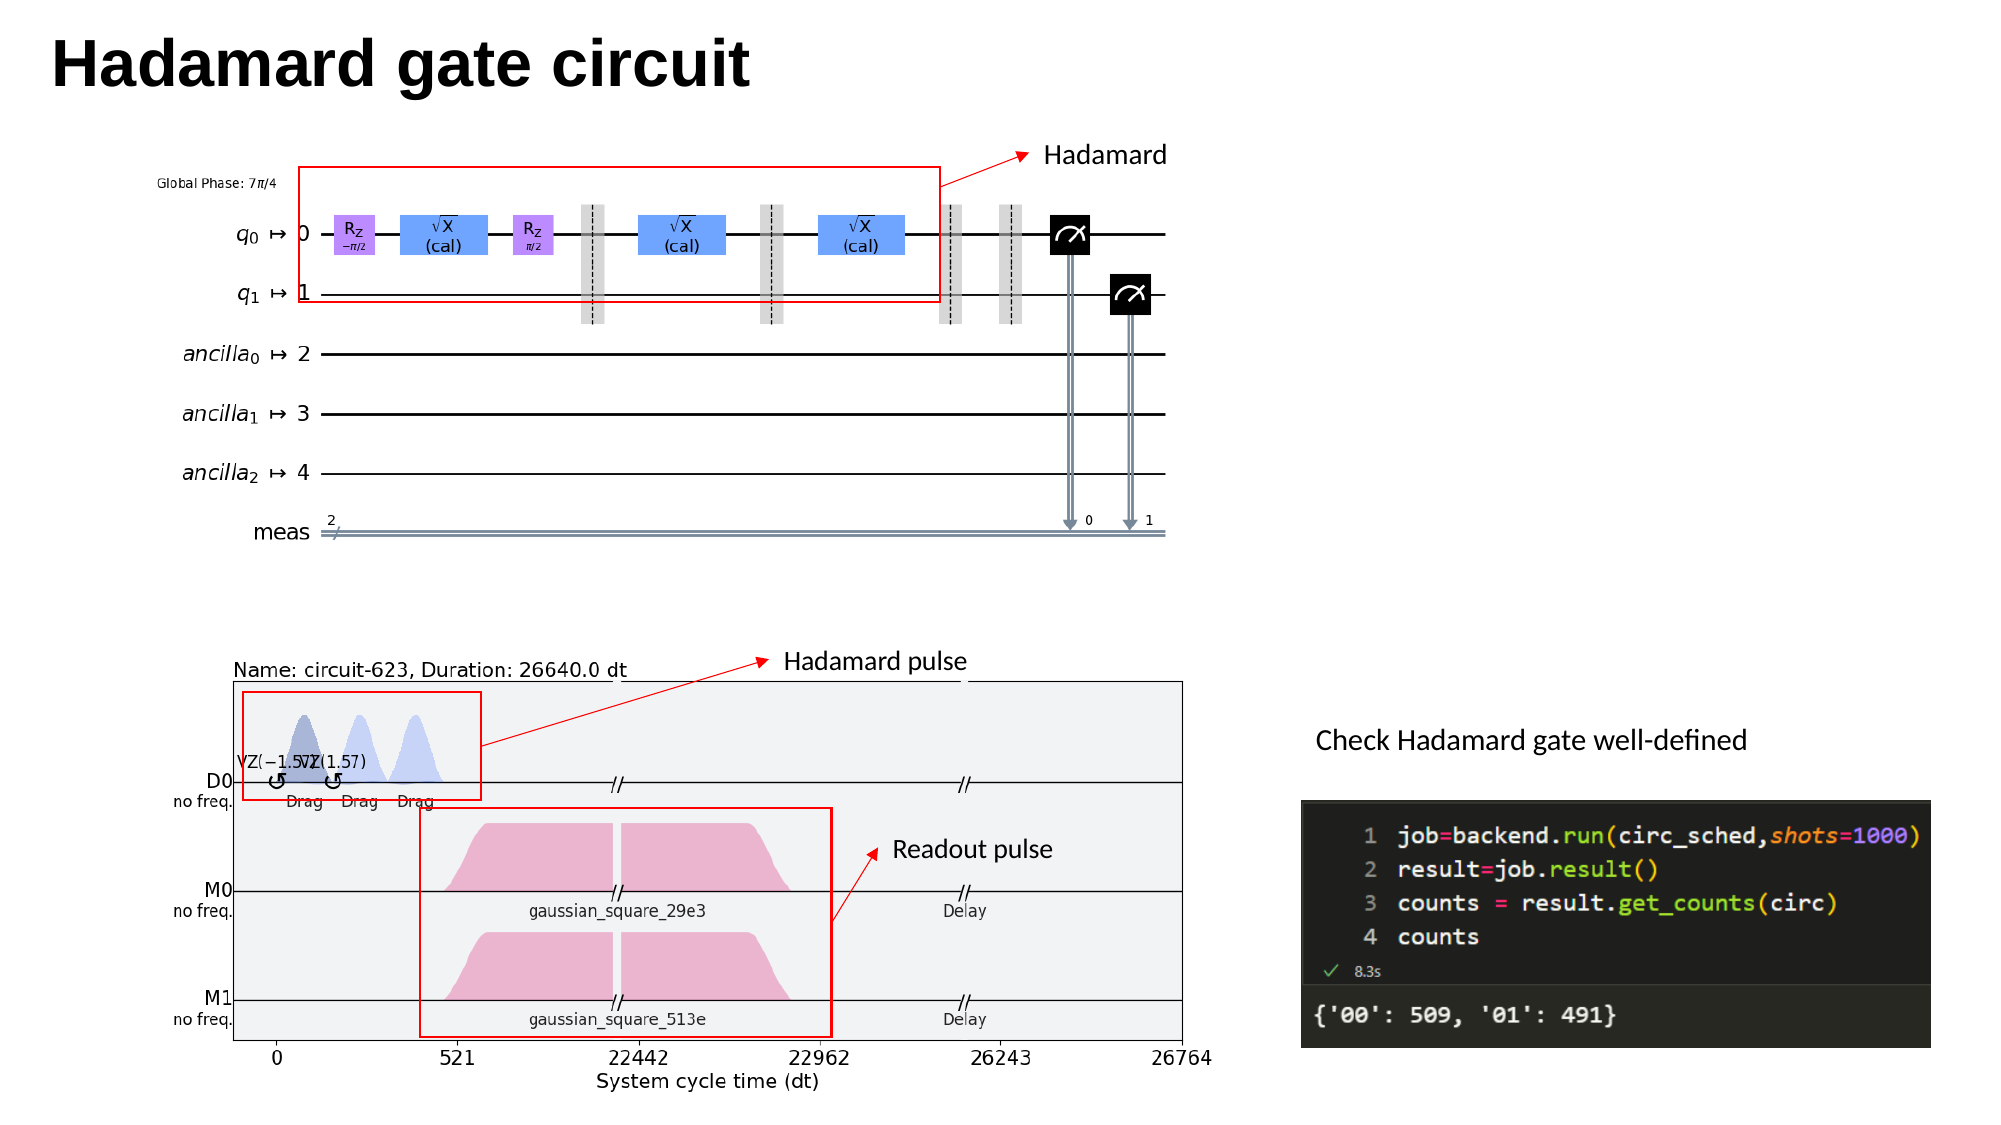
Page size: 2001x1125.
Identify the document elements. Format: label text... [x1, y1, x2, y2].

text_box Hadamard gate circuit [36, 11, 1640, 107]
picture [1301, 800, 1931, 1048]
text_box Check Hadamard gate well-defined [1301, 712, 1931, 764]
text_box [163, 634, 1223, 1101]
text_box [146, 127, 1240, 578]
